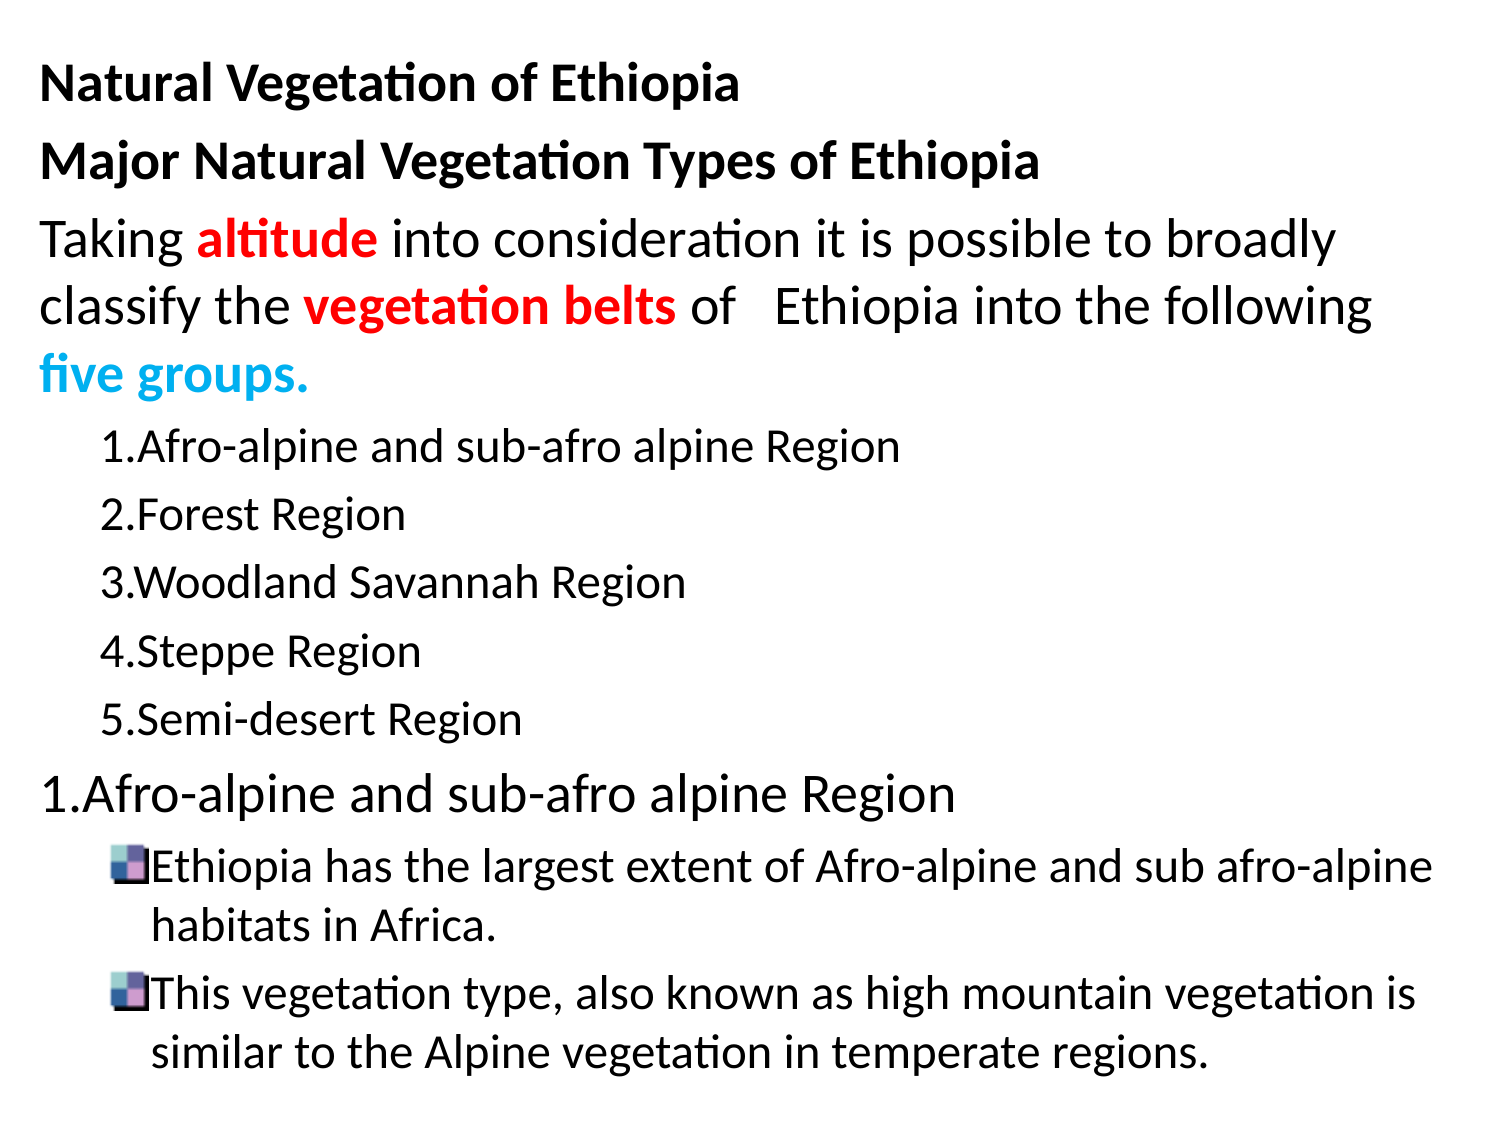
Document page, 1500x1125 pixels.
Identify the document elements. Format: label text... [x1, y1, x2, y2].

list Natural Vegetation of Ethiopia Major Natural Vegetation Types of Ethiopia Taking altitude into consideration it is possible to broadly classify the vegetation belts of Ethiopia into the following five groups. 1.Afro-alpine and sub-afro alpine Region 2.Forest Region 3.Woodland Savannah Region 4.Steppe Region 5.Semi-desert Region 1.Afro-alpine and sub-afro alpine Region Ethiopia has the largest extent of Afro-alpine and sub afro-alpine habitats in Africa. This vegetation type, also known as high mountain vegetation is similar to the Alpine vegetation in temperate regions. [24, 37, 1475, 1088]
picture [108, 842, 149, 884]
picture [108, 969, 149, 1011]
